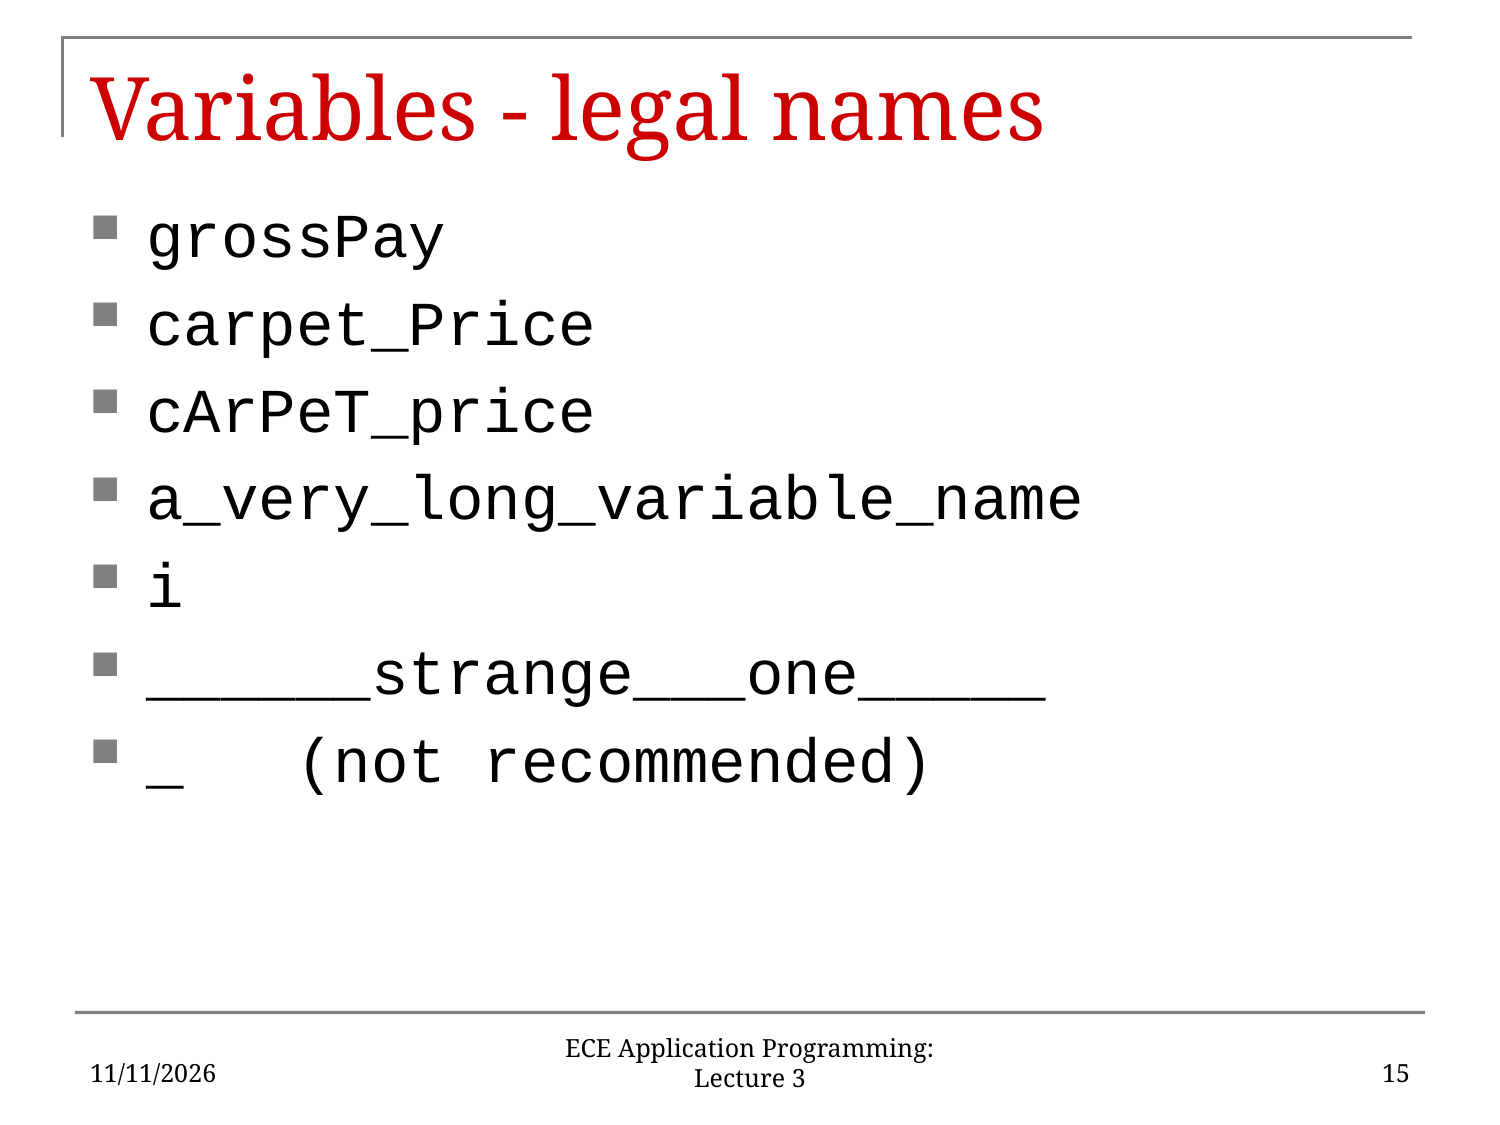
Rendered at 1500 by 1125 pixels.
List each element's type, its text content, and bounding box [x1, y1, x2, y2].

list grossPay carpet_Price cArPeT_price a_very_long_variable_name i ______strange___one_____ _ (not recommended) [75, 187, 1425, 1006]
slide_number 15 [1074, 1023, 1426, 1100]
title Variables - legal names [75, 45, 1425, 163]
footer ECE Application Programming: Lecture 3 [512, 1024, 988, 1101]
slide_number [74, 1023, 426, 1100]
